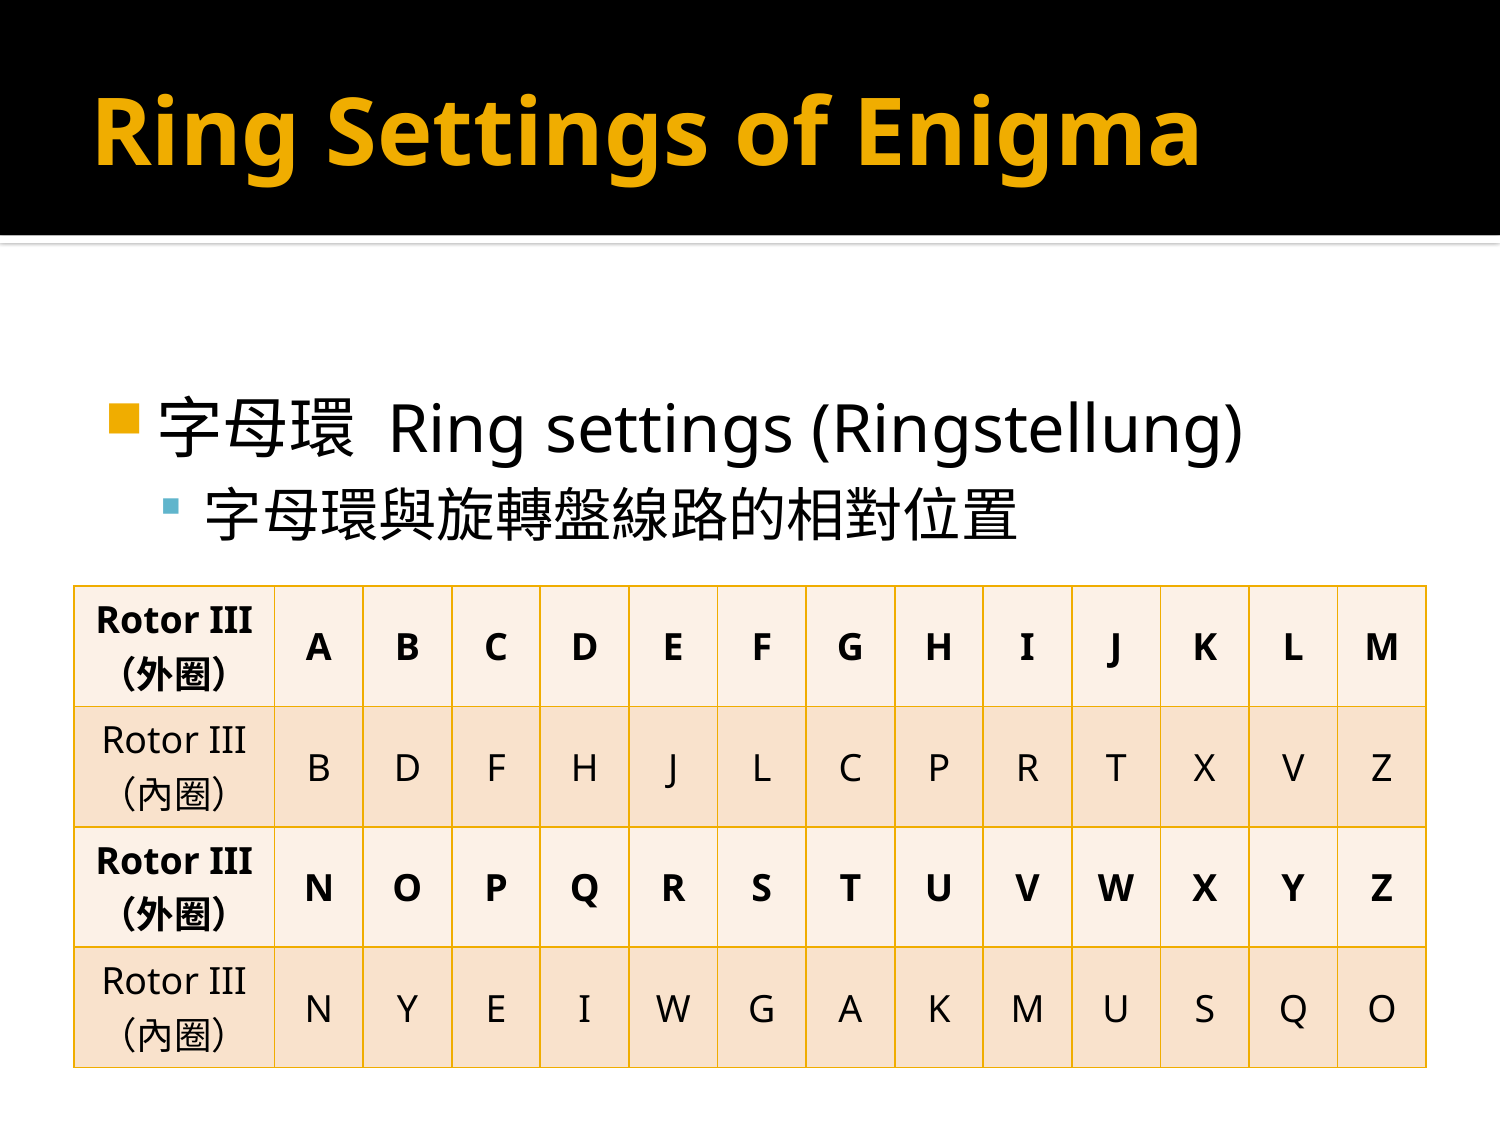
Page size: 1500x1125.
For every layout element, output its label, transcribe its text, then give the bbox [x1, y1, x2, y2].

table_cell Rotor III （內圈） [75, 707, 274, 826]
table_cell V [984, 828, 1071, 946]
table_cell R [984, 707, 1071, 826]
table_cell J [630, 707, 717, 826]
table_cell Y [364, 948, 451, 1067]
table_header K [1161, 587, 1248, 706]
table_cell S [1161, 948, 1248, 1067]
table_cell C [807, 707, 894, 826]
table_cell X [1161, 707, 1248, 826]
table_header I [984, 587, 1071, 706]
table_cell V [1250, 707, 1337, 826]
table_header F [718, 587, 805, 706]
list 字母環 Ring settings (Ringstellung) 字母環與旋轉盤線路的相對位置 [75, 291, 1425, 585]
table_cell W [630, 948, 717, 1067]
table_header L [1250, 587, 1337, 706]
table_header B [364, 587, 451, 706]
table_header H [896, 587, 982, 706]
table_cell R [630, 828, 717, 946]
table_cell Z [1338, 828, 1425, 946]
table_cell L [718, 707, 805, 826]
table_header A [275, 587, 362, 706]
table_cell F [453, 707, 539, 826]
table_cell U [1073, 948, 1160, 1067]
table_cell W [1073, 828, 1160, 946]
table_header M [1338, 587, 1425, 706]
table_cell Y [1250, 828, 1337, 946]
table_header Rotor III （外圈） [75, 587, 274, 706]
table_cell T [807, 828, 894, 946]
table_cell M [984, 948, 1071, 1067]
table_cell G [718, 948, 805, 1067]
table_cell I [541, 948, 628, 1067]
table_cell O [364, 828, 451, 946]
table_cell Rotor III （外圈） [75, 828, 274, 946]
table_cell Rotor III （內圈） [75, 948, 274, 1067]
table_cell N [275, 828, 362, 946]
table_header D [541, 587, 628, 706]
table_cell Q [1250, 948, 1337, 1067]
table_cell N [275, 948, 362, 1067]
table_cell K [896, 948, 982, 1067]
table_header C [453, 587, 539, 706]
table_cell Q [541, 828, 628, 946]
table_header G [807, 587, 894, 706]
table_header E [630, 587, 717, 706]
title Ring Settings of Enigma [75, 25, 1425, 231]
table_cell T [1073, 707, 1160, 826]
table_cell D [364, 707, 451, 826]
table_cell B [275, 707, 362, 826]
table_cell U [896, 828, 982, 946]
table_cell E [453, 948, 539, 1067]
table_cell A [807, 948, 894, 1067]
table_cell S [718, 828, 805, 946]
table_cell X [1161, 828, 1248, 946]
table_cell P [453, 828, 539, 946]
table_header J [1073, 587, 1160, 706]
table_cell P [896, 707, 982, 826]
table_cell O [1338, 948, 1425, 1067]
table_cell Z [1338, 707, 1425, 826]
table_cell H [541, 707, 628, 826]
